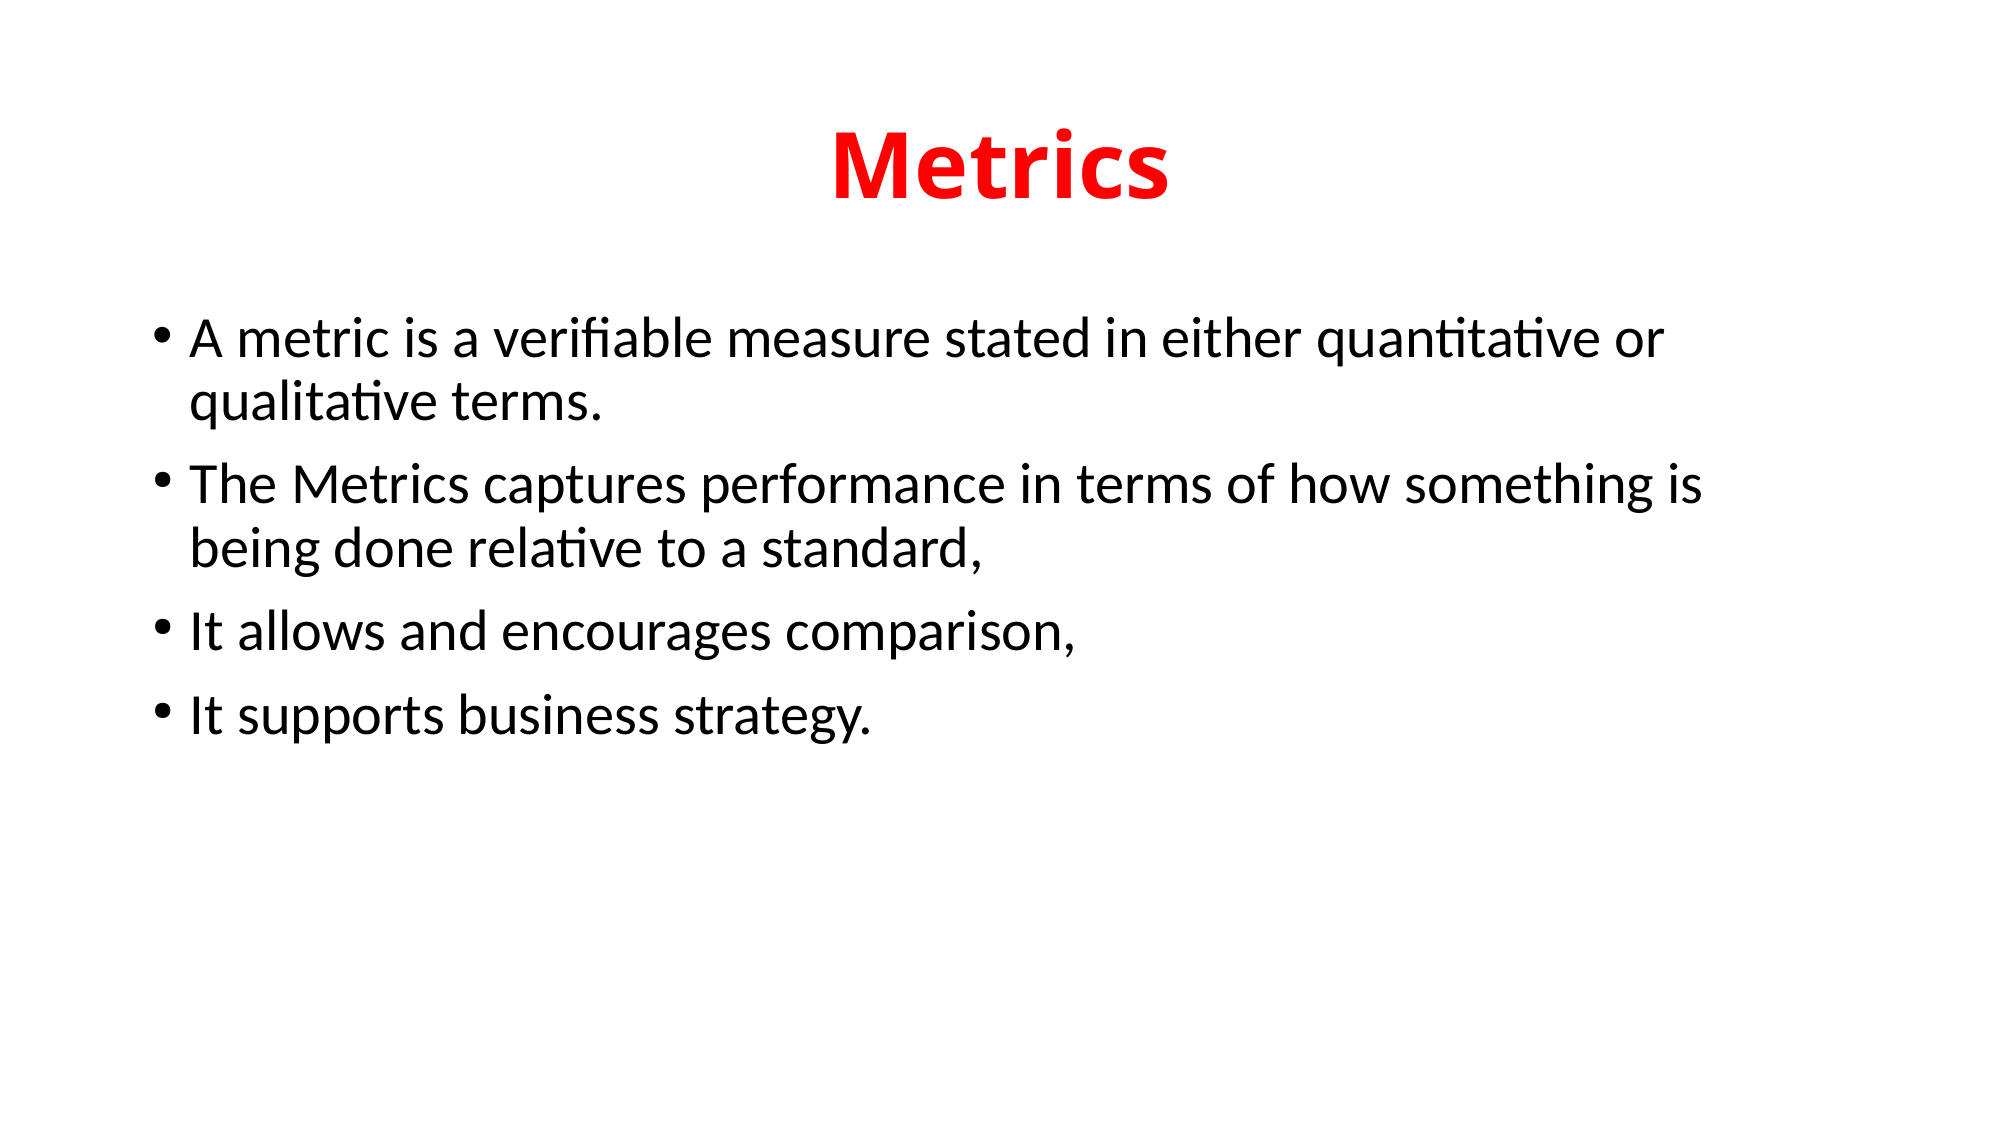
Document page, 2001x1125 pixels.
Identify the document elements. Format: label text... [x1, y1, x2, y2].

title Metrics [137, 59, 1863, 278]
list A metric is a verifiable measure stated in either quantitative or qualitative terms. The Metrics captures performance in terms of how something is being done relative to a standard, It allows and encourages comparison, It supports business strategy. [137, 299, 1863, 1014]
